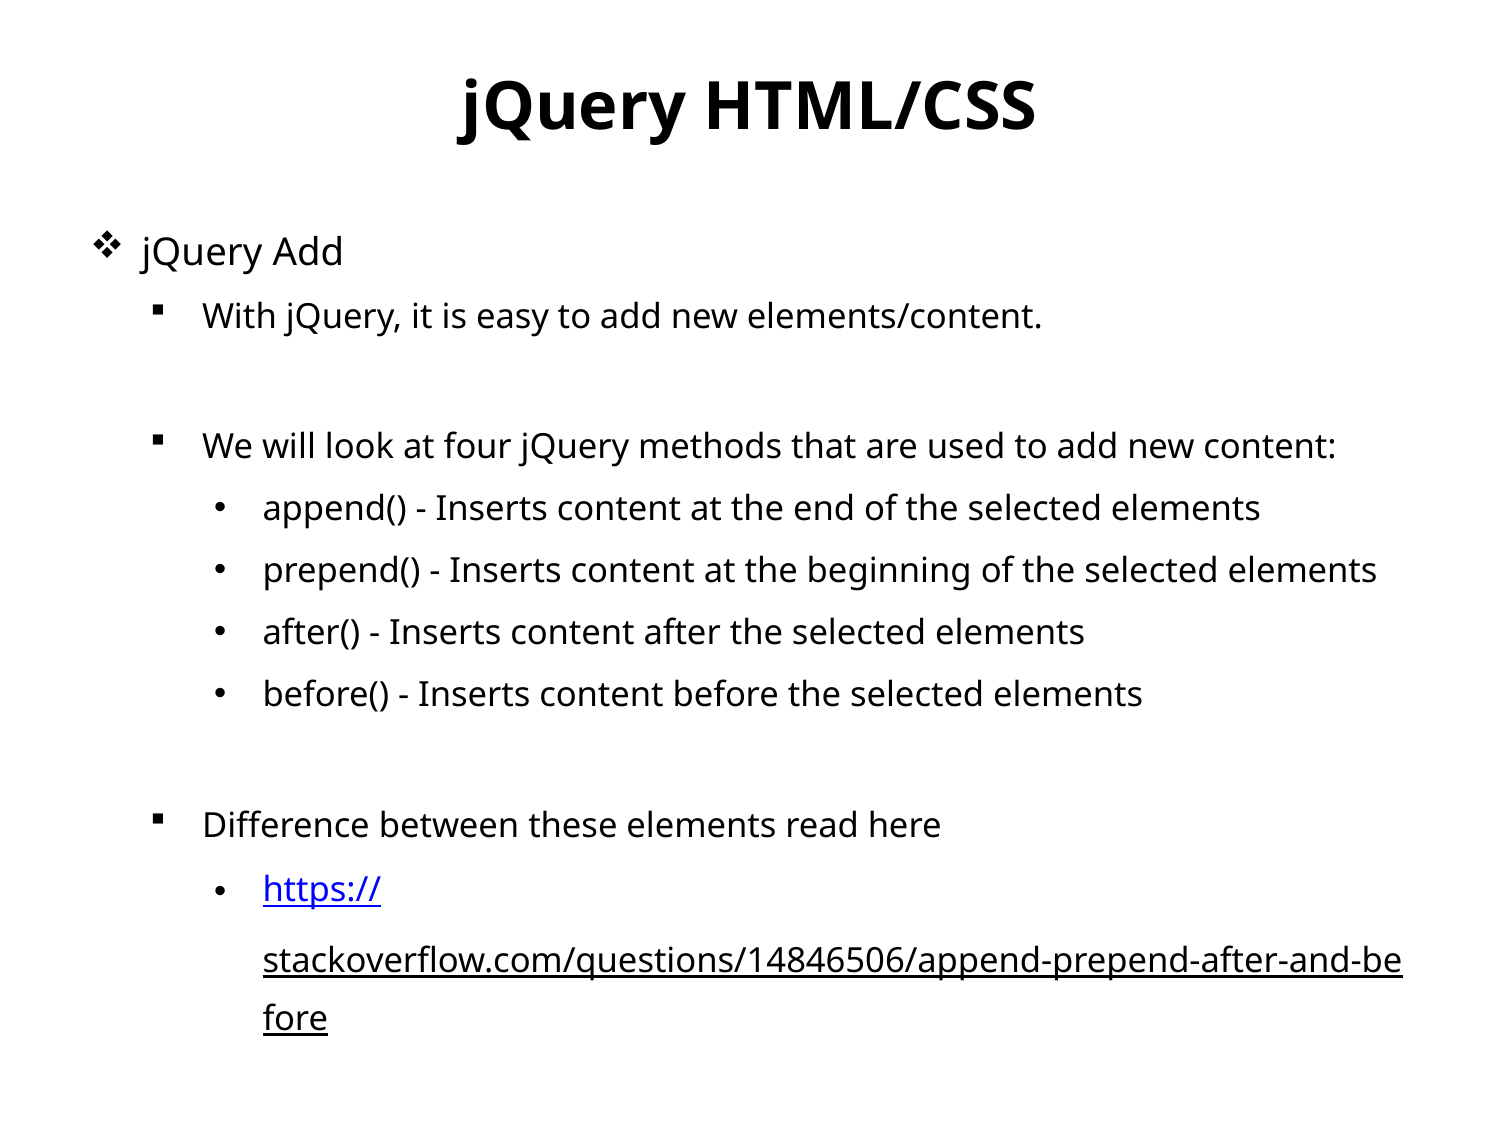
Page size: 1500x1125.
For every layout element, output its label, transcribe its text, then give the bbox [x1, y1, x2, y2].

title jQuery HTML/CSS [75, 45, 1425, 161]
list jQuery Add With jQuery, it is easy to add new elements/content. We will look at four jQuery methods that are used to add new content: append() - Inserts content at the end of the selected elements prepend() - Inserts content at the beginning of the selected elements after() - Inserts content after the selected elements before() - Inserts content before the selected elements Difference between these elements read here https://stackoverflow.com/questions/14846506/append-prepend-after-and-before [75, 196, 1425, 1071]
